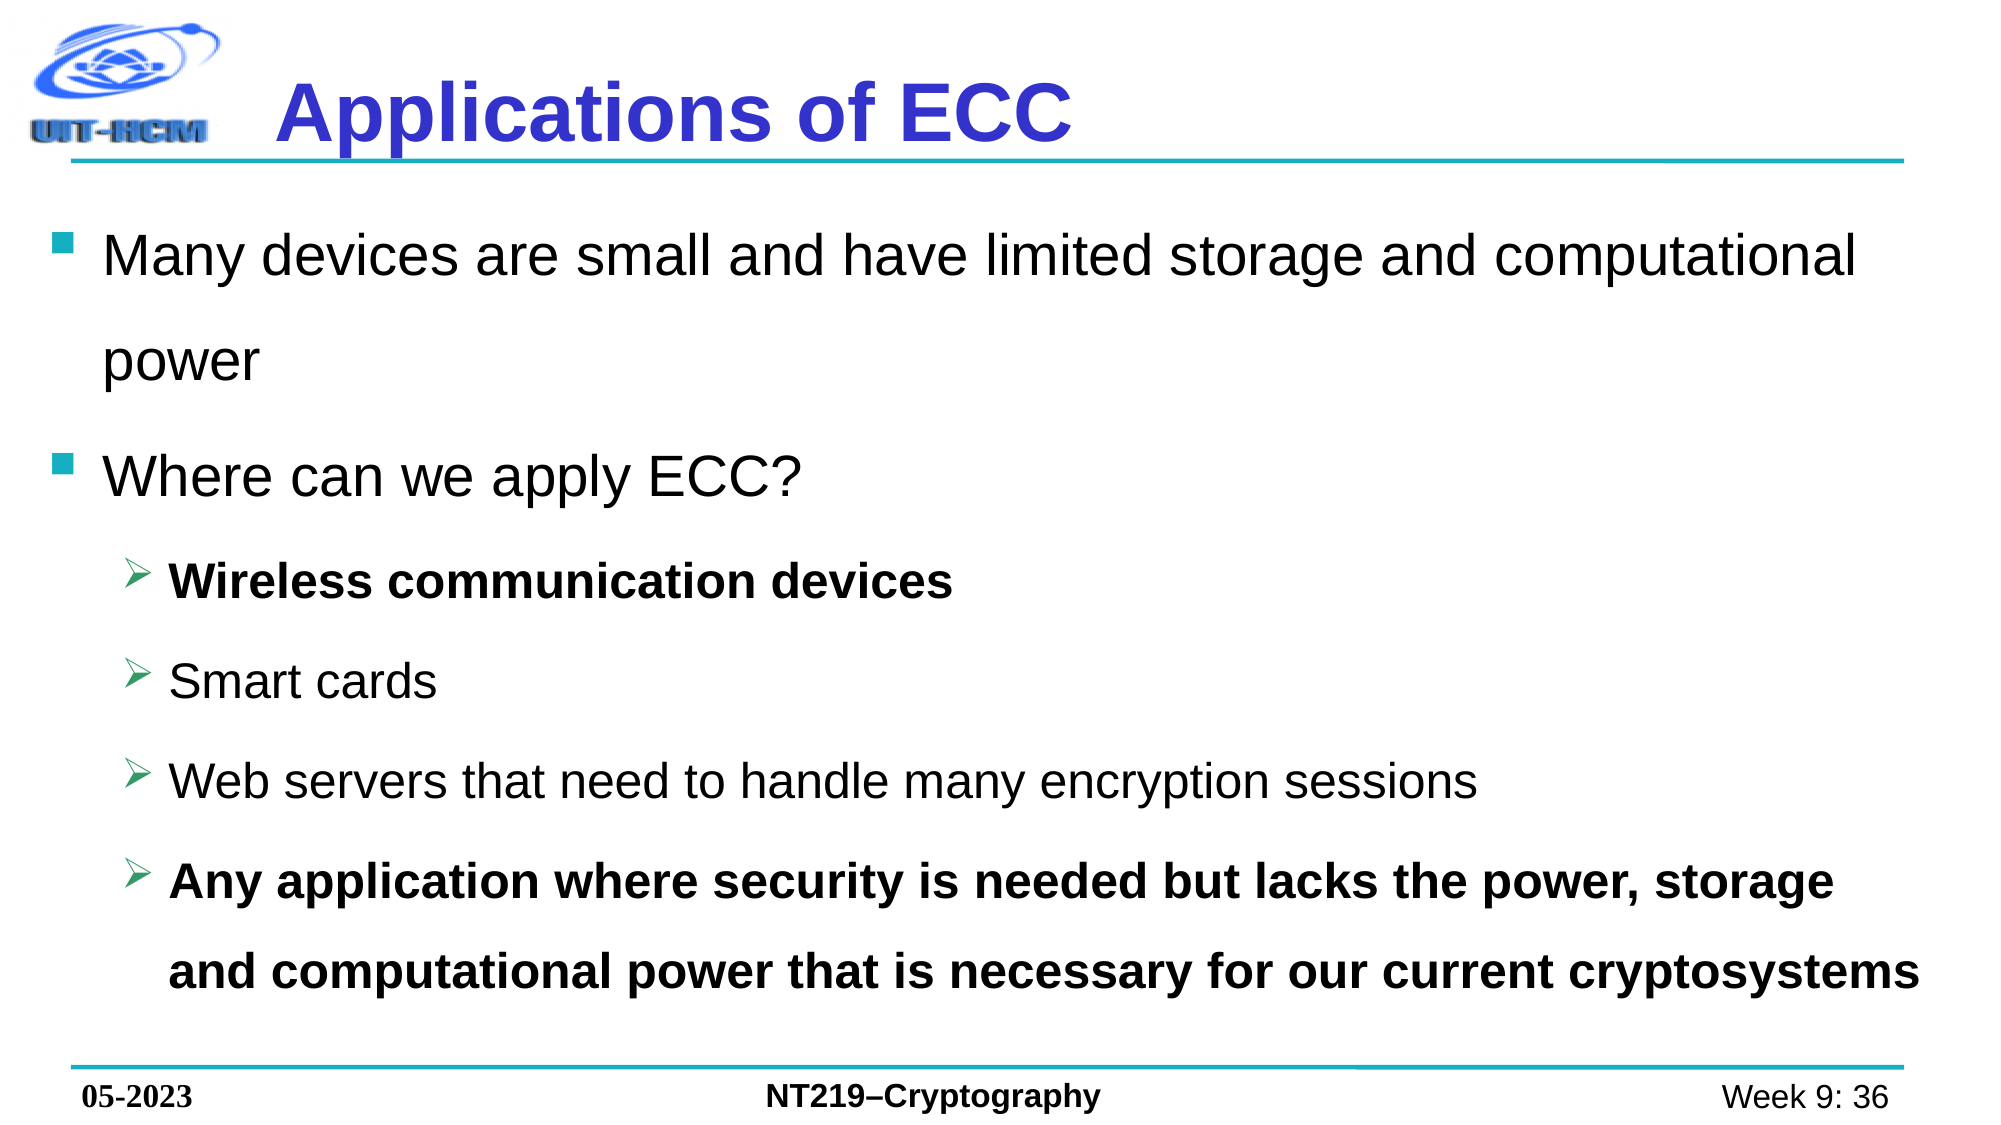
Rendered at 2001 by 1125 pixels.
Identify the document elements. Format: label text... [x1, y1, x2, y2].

title Applications of ECC [259, 42, 1867, 173]
picture [7, 9, 244, 155]
list Many devices are small and have limited storage and computational power Where can we apply ECC? Wireless communication devices Smart cards Web servers that need to handle many encryption sessions Any application where security is needed but lacks the power, storage and computational power that is necessary for our current cryptosystems [31, 174, 1941, 990]
